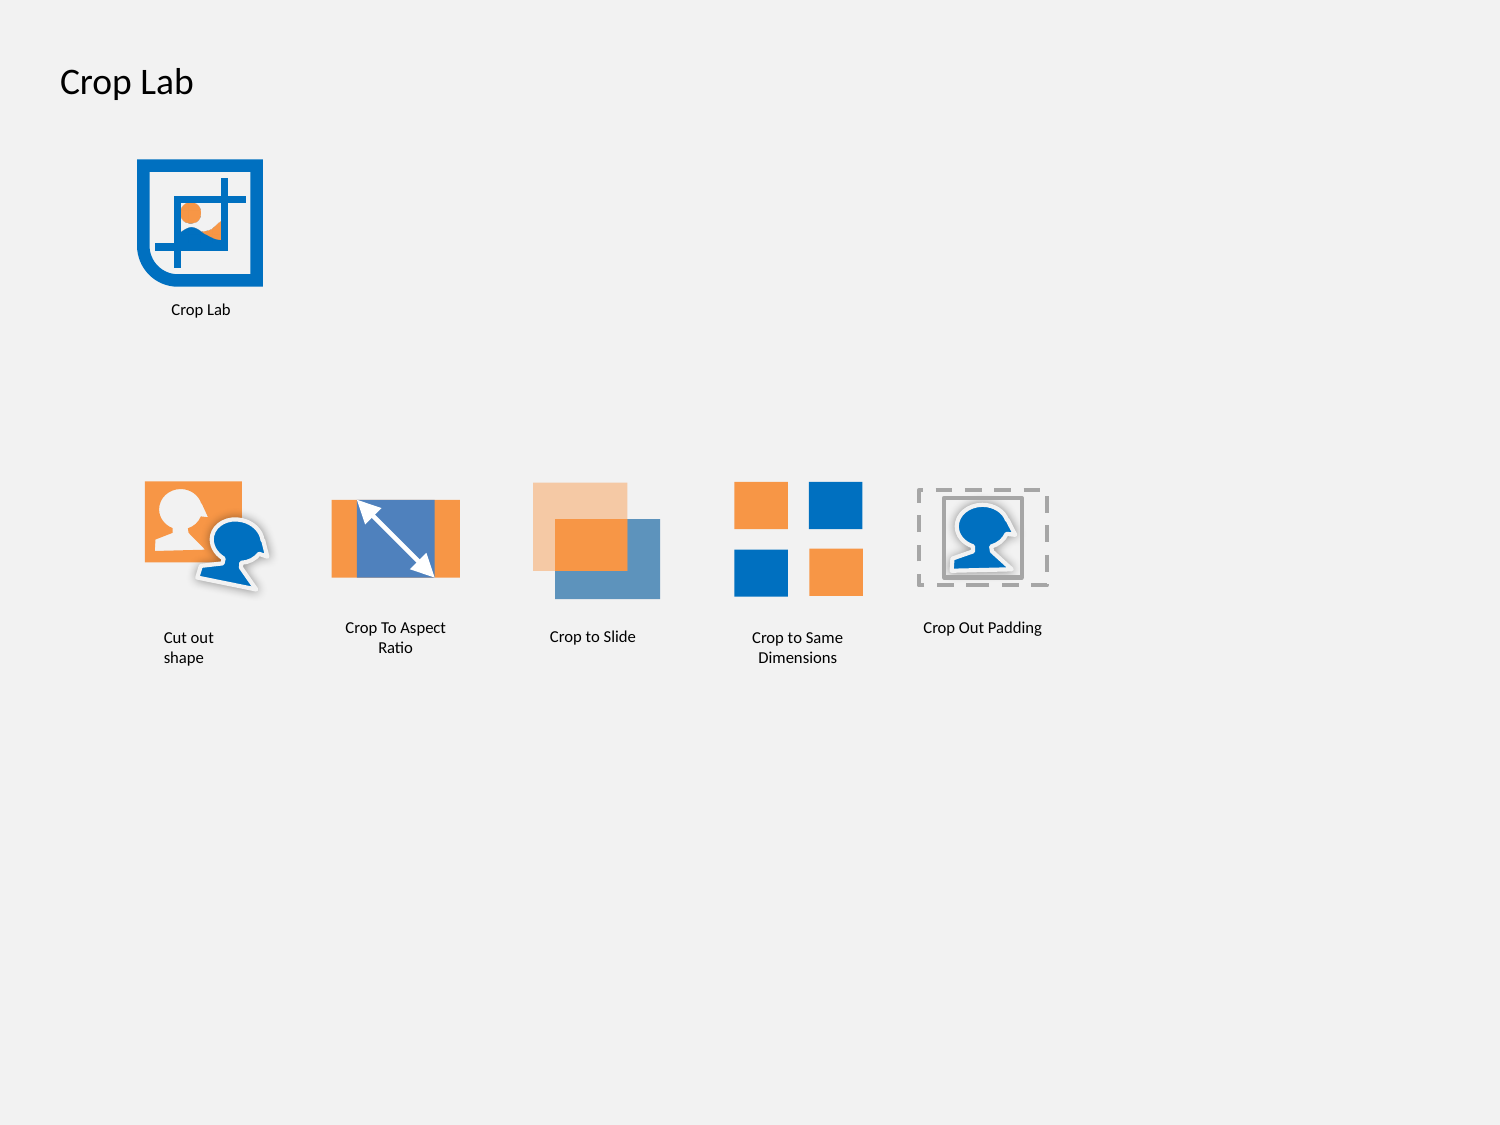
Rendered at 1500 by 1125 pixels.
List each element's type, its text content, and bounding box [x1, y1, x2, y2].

text_box Crop to Slide [535, 618, 667, 653]
text_box Crop Out Padding [907, 609, 1059, 645]
text_box Crop Lab [125, 291, 277, 327]
text_box Cut out shape [148, 619, 263, 675]
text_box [728, 468, 867, 607]
text_box Crop Lab [45, 49, 364, 110]
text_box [326, 469, 465, 608]
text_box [527, 469, 666, 608]
text_box Crop To Aspect Ratio [320, 609, 471, 665]
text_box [130, 153, 269, 292]
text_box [136, 468, 275, 607]
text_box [913, 468, 1052, 607]
text_box Crop to Same Dimensions [712, 619, 883, 675]
